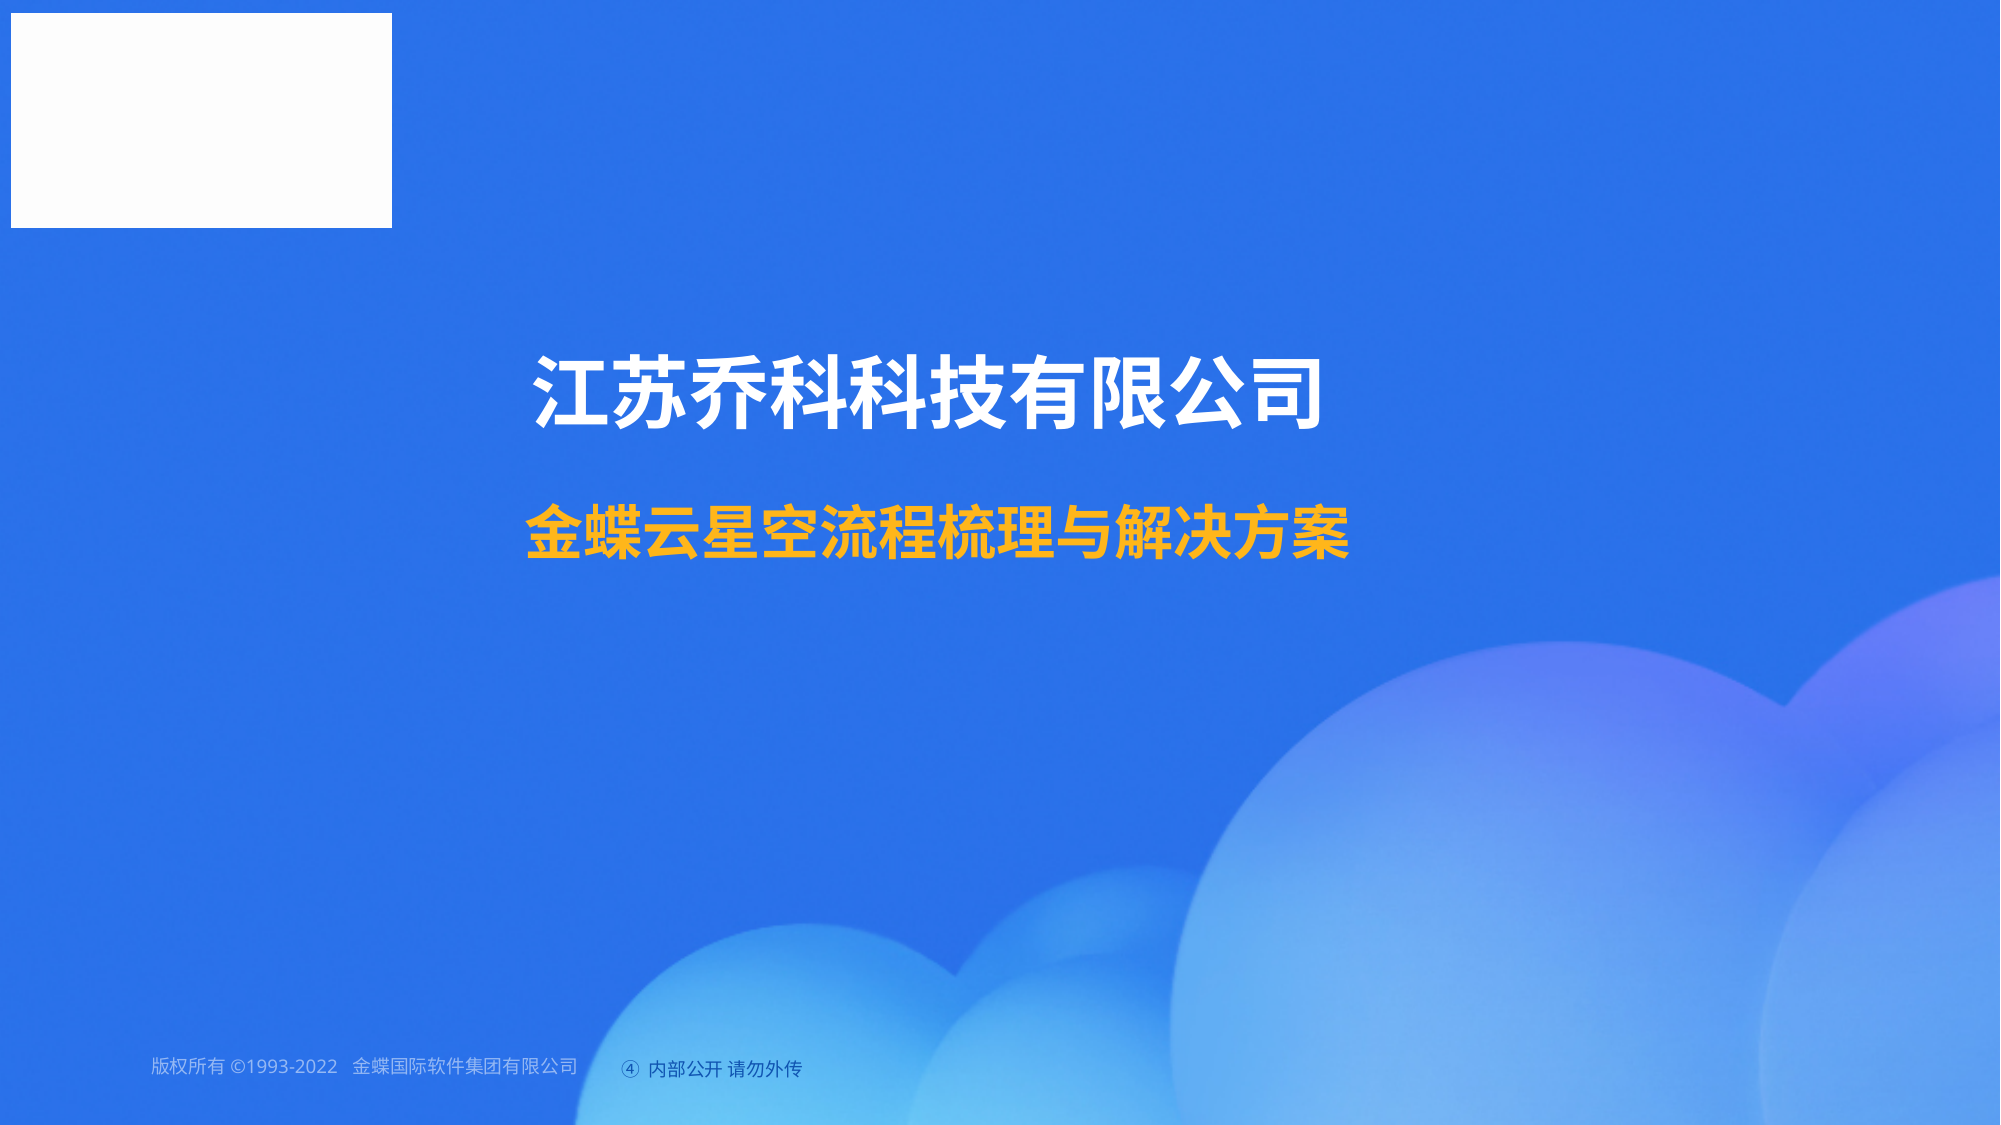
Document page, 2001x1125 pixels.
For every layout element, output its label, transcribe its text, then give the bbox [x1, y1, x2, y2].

title 江苏乔科科技有限公司 金蝶云星空流程梳理与解决方案 [75, 257, 1801, 576]
picture [0, 0, 2000, 1125]
